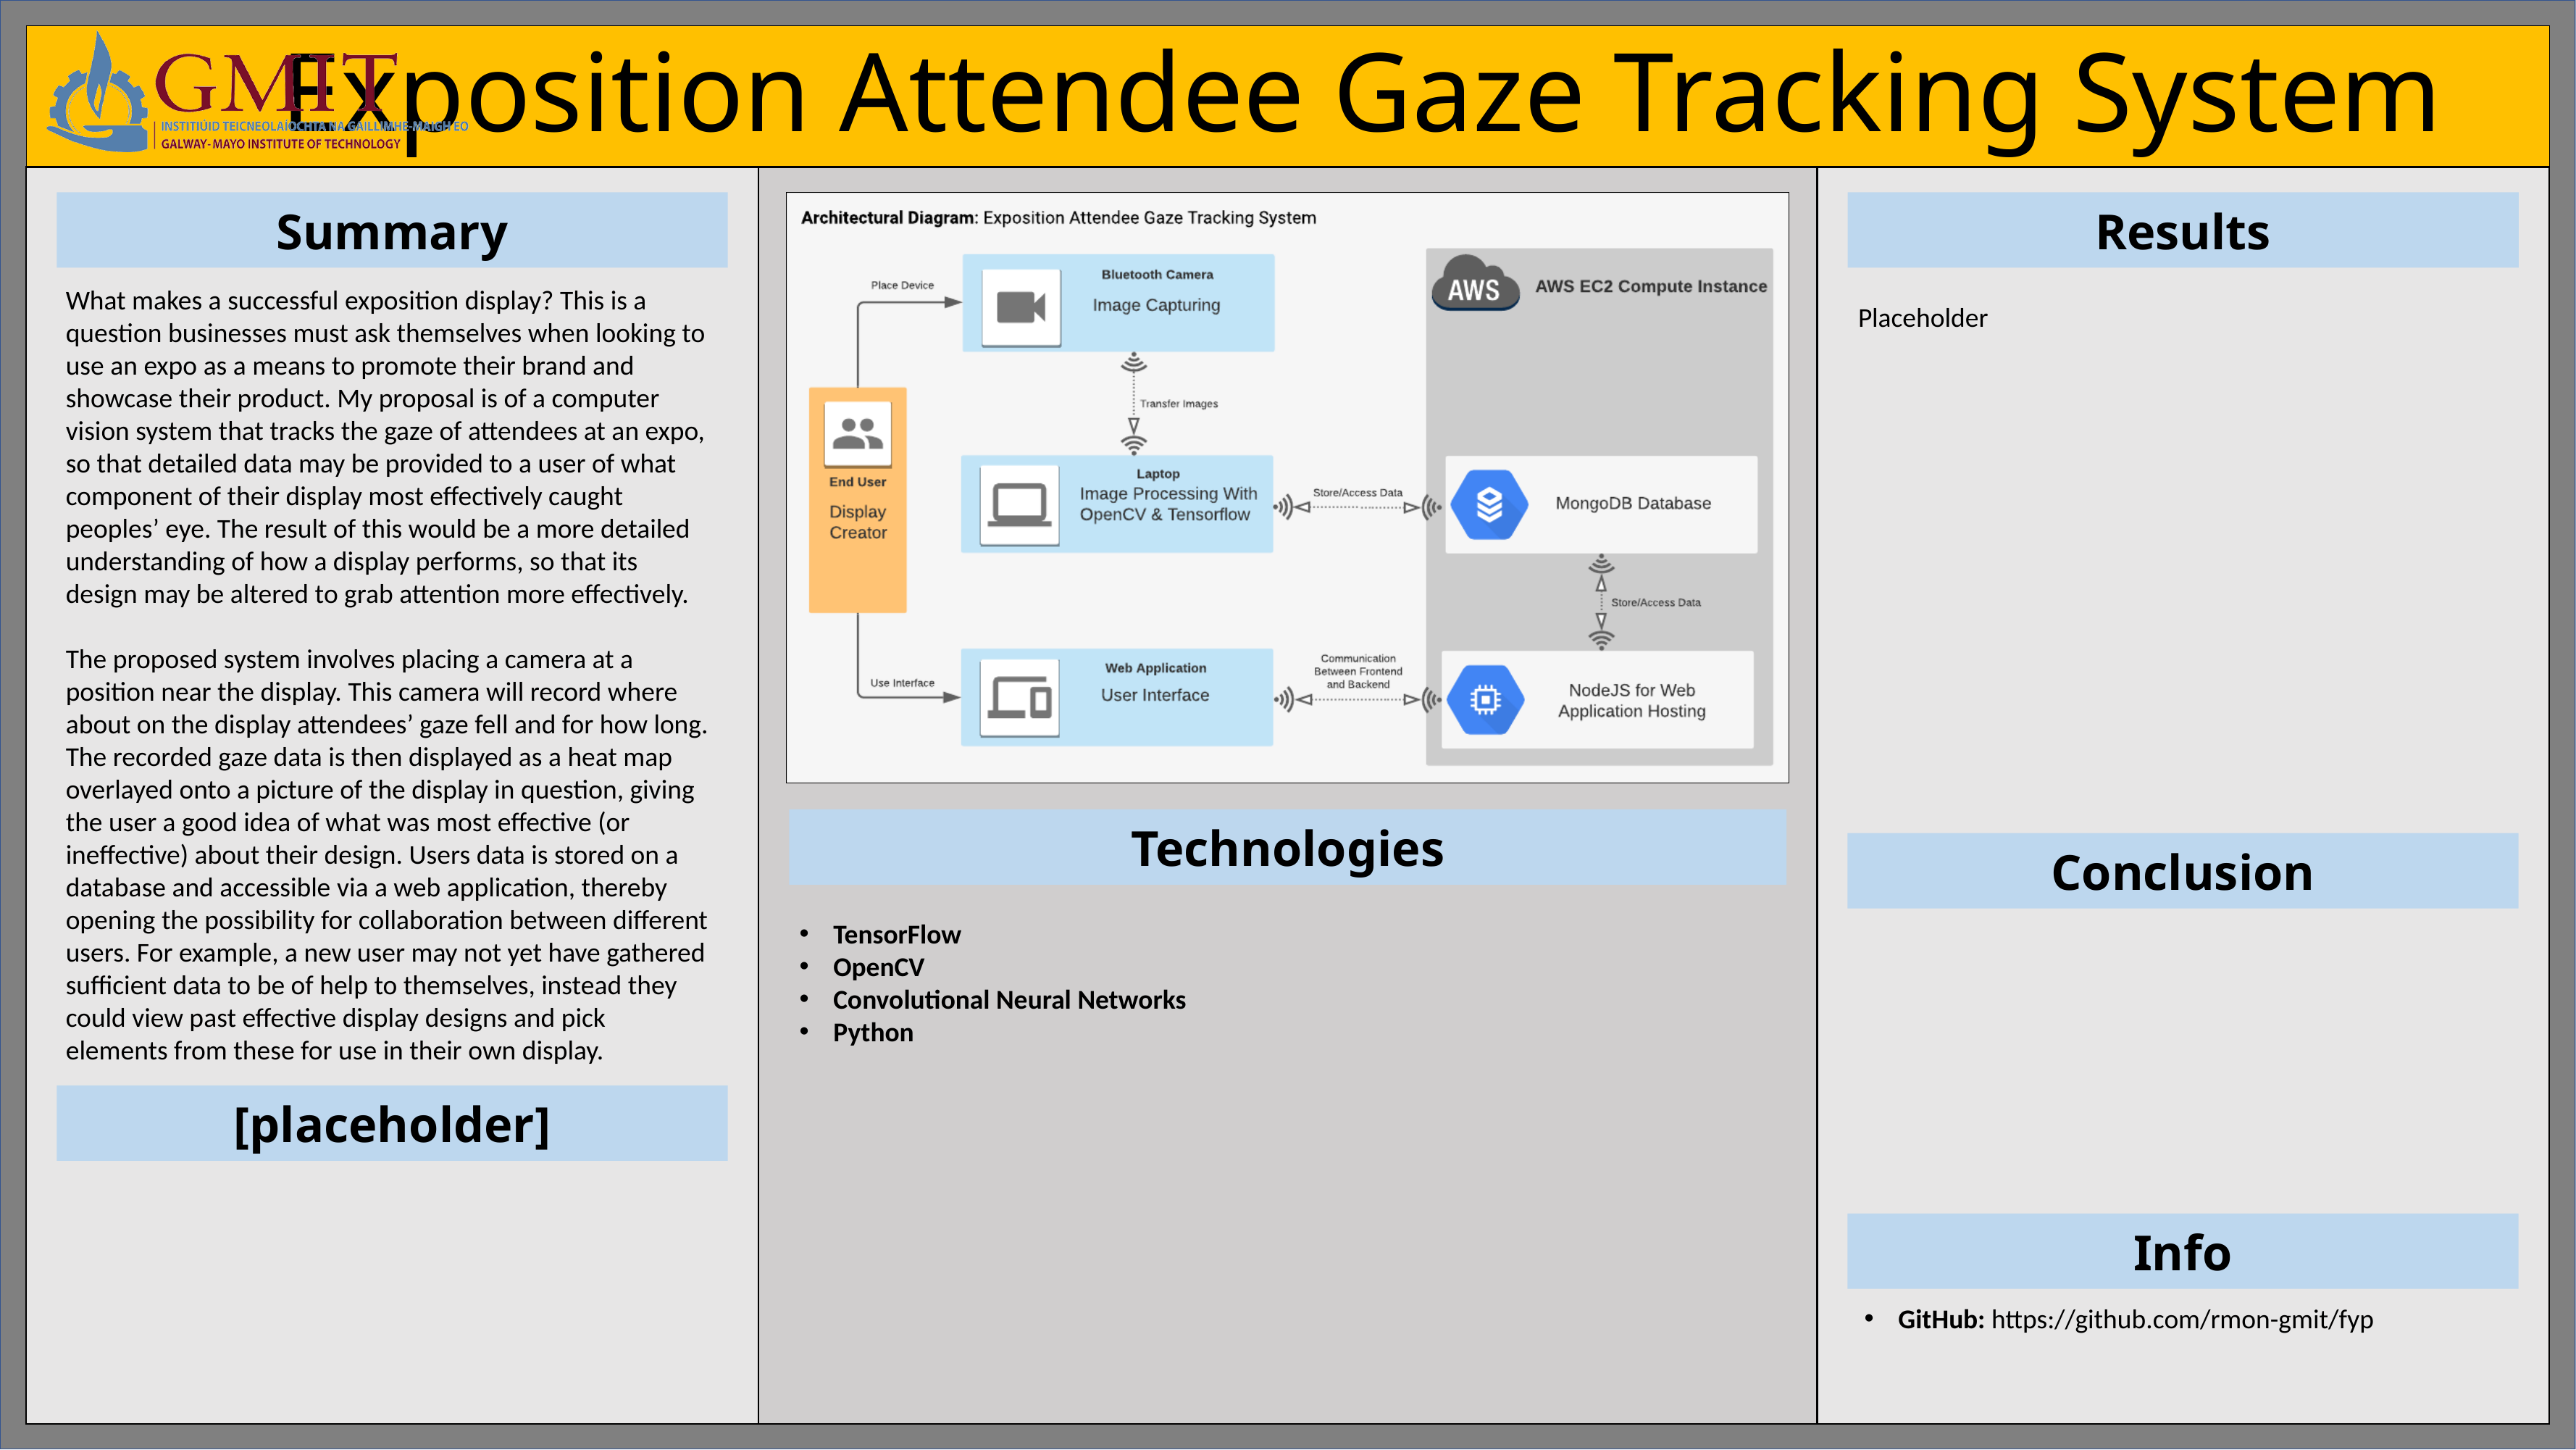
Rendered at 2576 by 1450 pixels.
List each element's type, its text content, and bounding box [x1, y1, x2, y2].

text_box GitHub: https://github.com/rmon-gmit/fyp [1853, 1296, 2519, 1340]
picture [38, 0, 476, 202]
text_box [placeholder] [56, 1085, 729, 1162]
title Exposition Attendee Gaze Tracking System [476, 25, 2550, 166]
text_box What makes a successful exposition display? This is a question businesses must ask themselves when looking to use an expo as a means to promote their brand and showcase their product. My proposal is of a computer vision system that tracks the gaze of attendees at an expo, so that detailed data may be provided to a user of what component of their display most effectively caught peoples’ eye. The result of this would be a more detailed understanding of how a display performs, so that its design may be altered to grab attention more effectively. The proposed system involves placing a camera at a position near the display. This camera will record where about on the display attendees’ gaze fell and for how long. The recorded gaze data is then displayed as a heat map overlayed onto a picture of the display in question, giving the user a good idea of what was most effective (or ineffective) about their design. Users data is stored on a database and accessible via a web application, thereby opening the possibility for collaboration between different users. For example, a new user may not yet have gathered sufficient data to be of help to themselves, instead they could view past effective display designs and pick elements from these for use in their own display. [55, 277, 724, 1071]
text_box TensorFlow OpenCV Convolutional Neural Networks Python [788, 911, 1789, 1086]
text_box Summary [56, 191, 729, 268]
text_box [0, 0, 2576, 1449]
text_box [25, 166, 759, 1425]
text_box [759, 166, 1816, 1425]
picture [786, 192, 1789, 783]
text_box Results [1847, 191, 2519, 268]
text_box Conclusion [1847, 833, 2519, 909]
text_box Info [1847, 1213, 2519, 1290]
text_box Technologies [788, 809, 1787, 886]
title Exposition Attendee Gaze Tracking System [26, 25, 38, 166]
text_box Placeholder [1847, 294, 2516, 338]
text_box [1816, 166, 2550, 1425]
